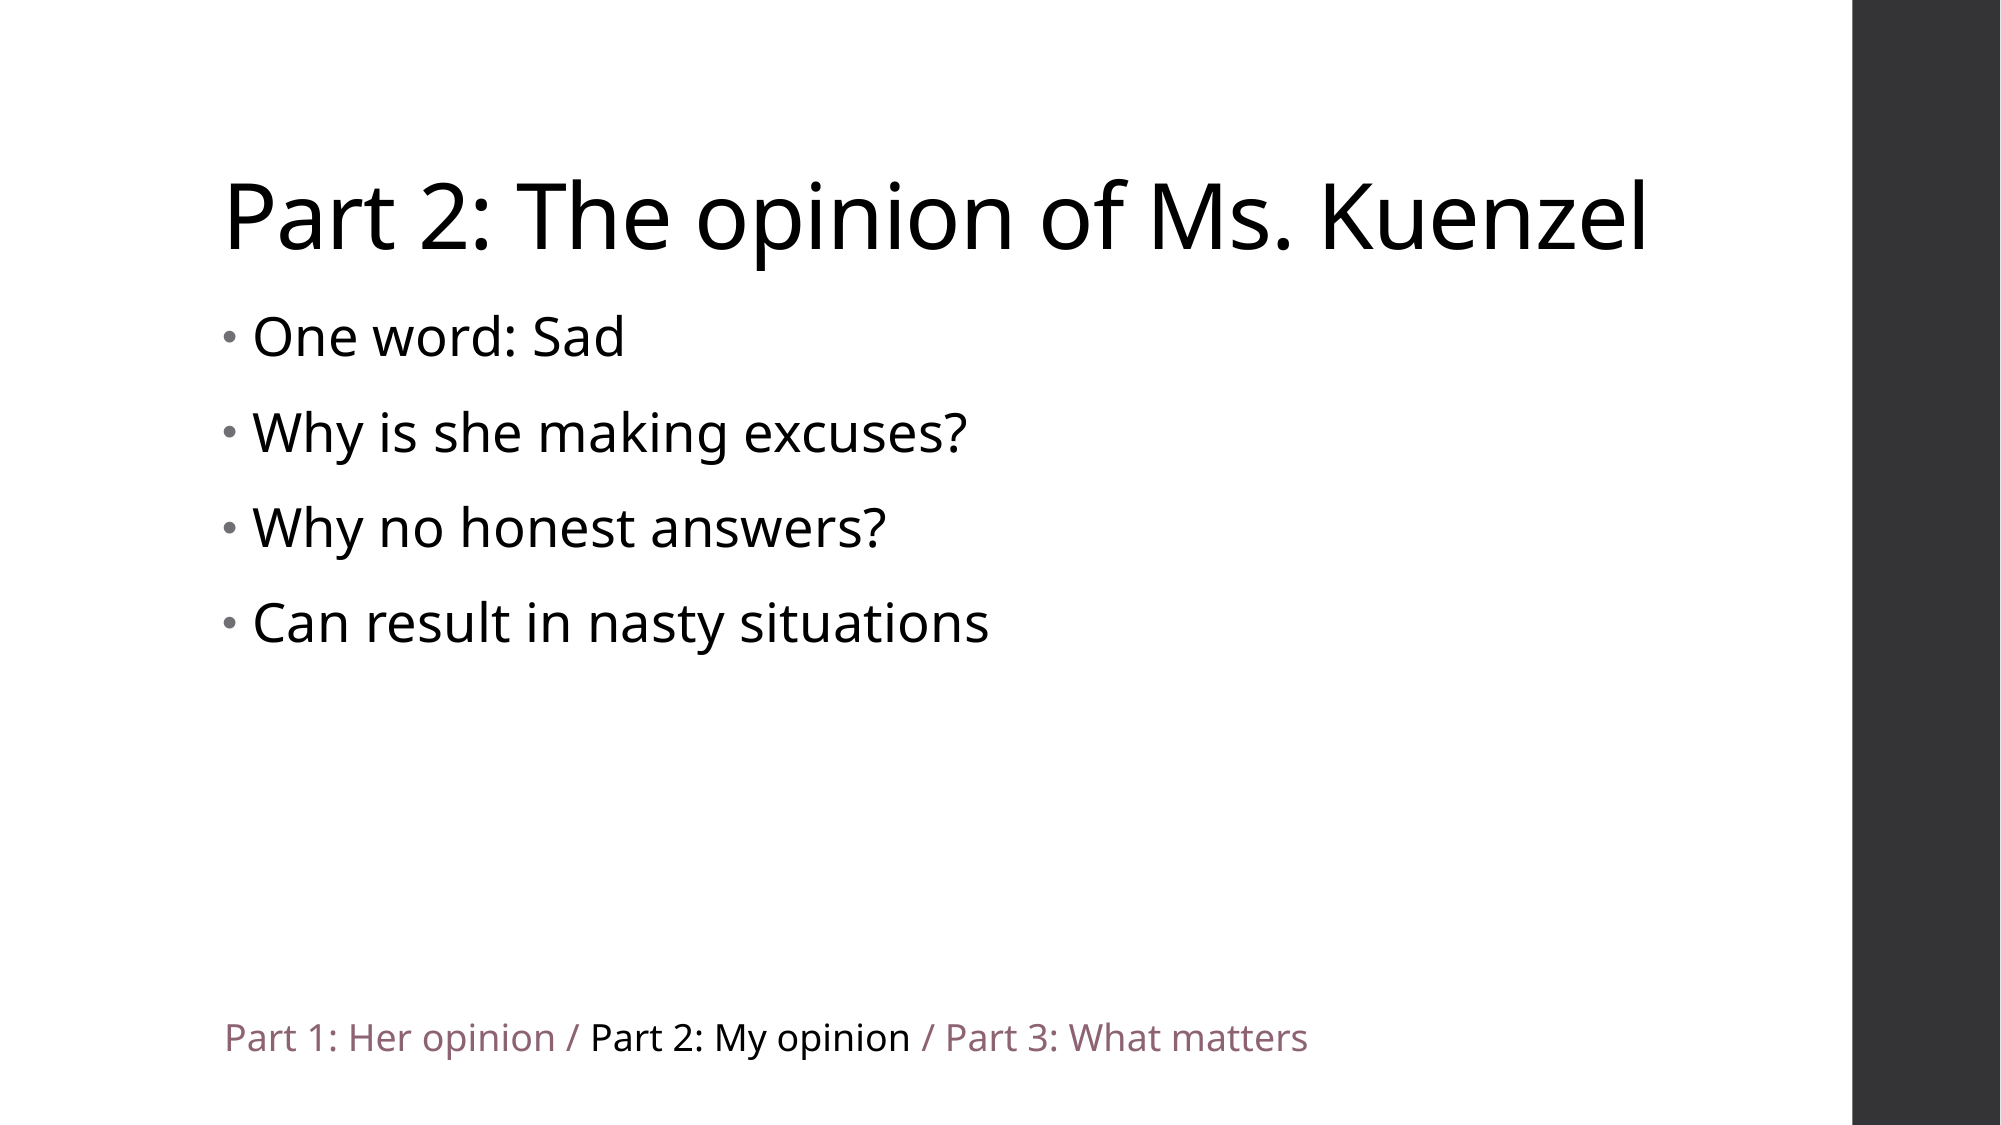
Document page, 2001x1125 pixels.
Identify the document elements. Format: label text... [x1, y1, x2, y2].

text_box Part 1: Her opinion / Part 2: My opinion / Part 3: What matters [209, 1006, 1324, 1067]
list One word: Sad Why is she making excuses? Why no honest answers? Can result in nasty situations [206, 299, 1617, 1014]
title Part 2: The opinion of Ms. Kuenzel [206, 60, 1797, 278]
